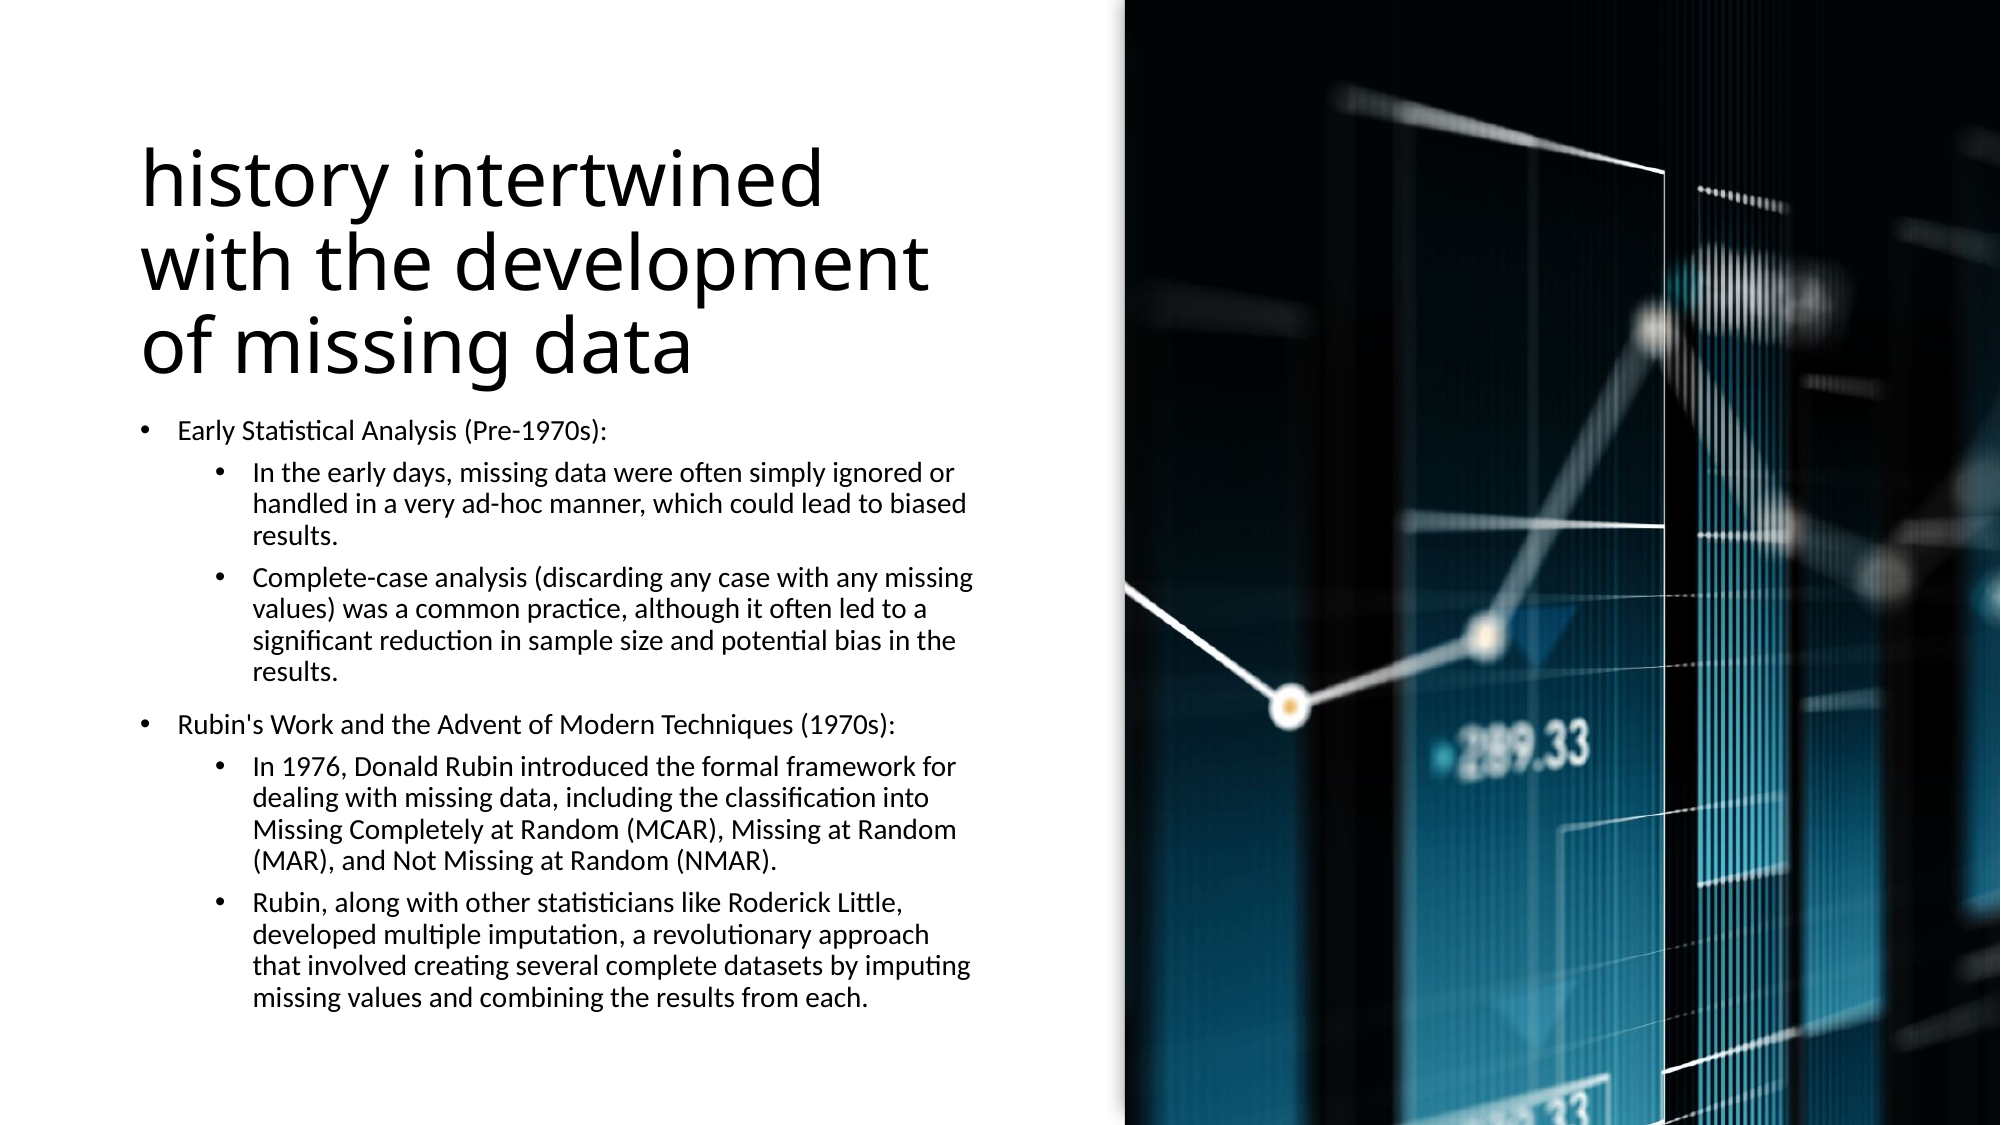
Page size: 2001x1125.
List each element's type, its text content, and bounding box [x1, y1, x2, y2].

list Early Statistical Analysis (Pre-1970s): In the early days, missing data were often simply ignored or handled in a very ad-hoc manner, which could lead to biased results. Complete-case analysis (discarding any case with any missing values) was a common practice, although it often led to a significant reduction in sample size and potential bias in the results. Rubin's Work and the Advent of Modern Techniques (1970s): In 1976, Donald Rubin introduced the formal framework for dealing with missing data, including the classification into Missing Completely at Random (MCAR), Missing at Random (MAR), and Not Missing at Random (NMAR). Rubin, along with other statisticians like Roderick Little, developed multiple imputation, a revolutionary approach that involved creating several complete datasets by imputing missing values and combining the results from each. [124, 405, 1000, 1024]
picture [1124, 0, 2000, 1125]
title history intertwined with the development of missing data [124, 125, 1000, 405]
text_box [0, 0, 1124, 1125]
picture [1856, 1038, 1867, 1045]
